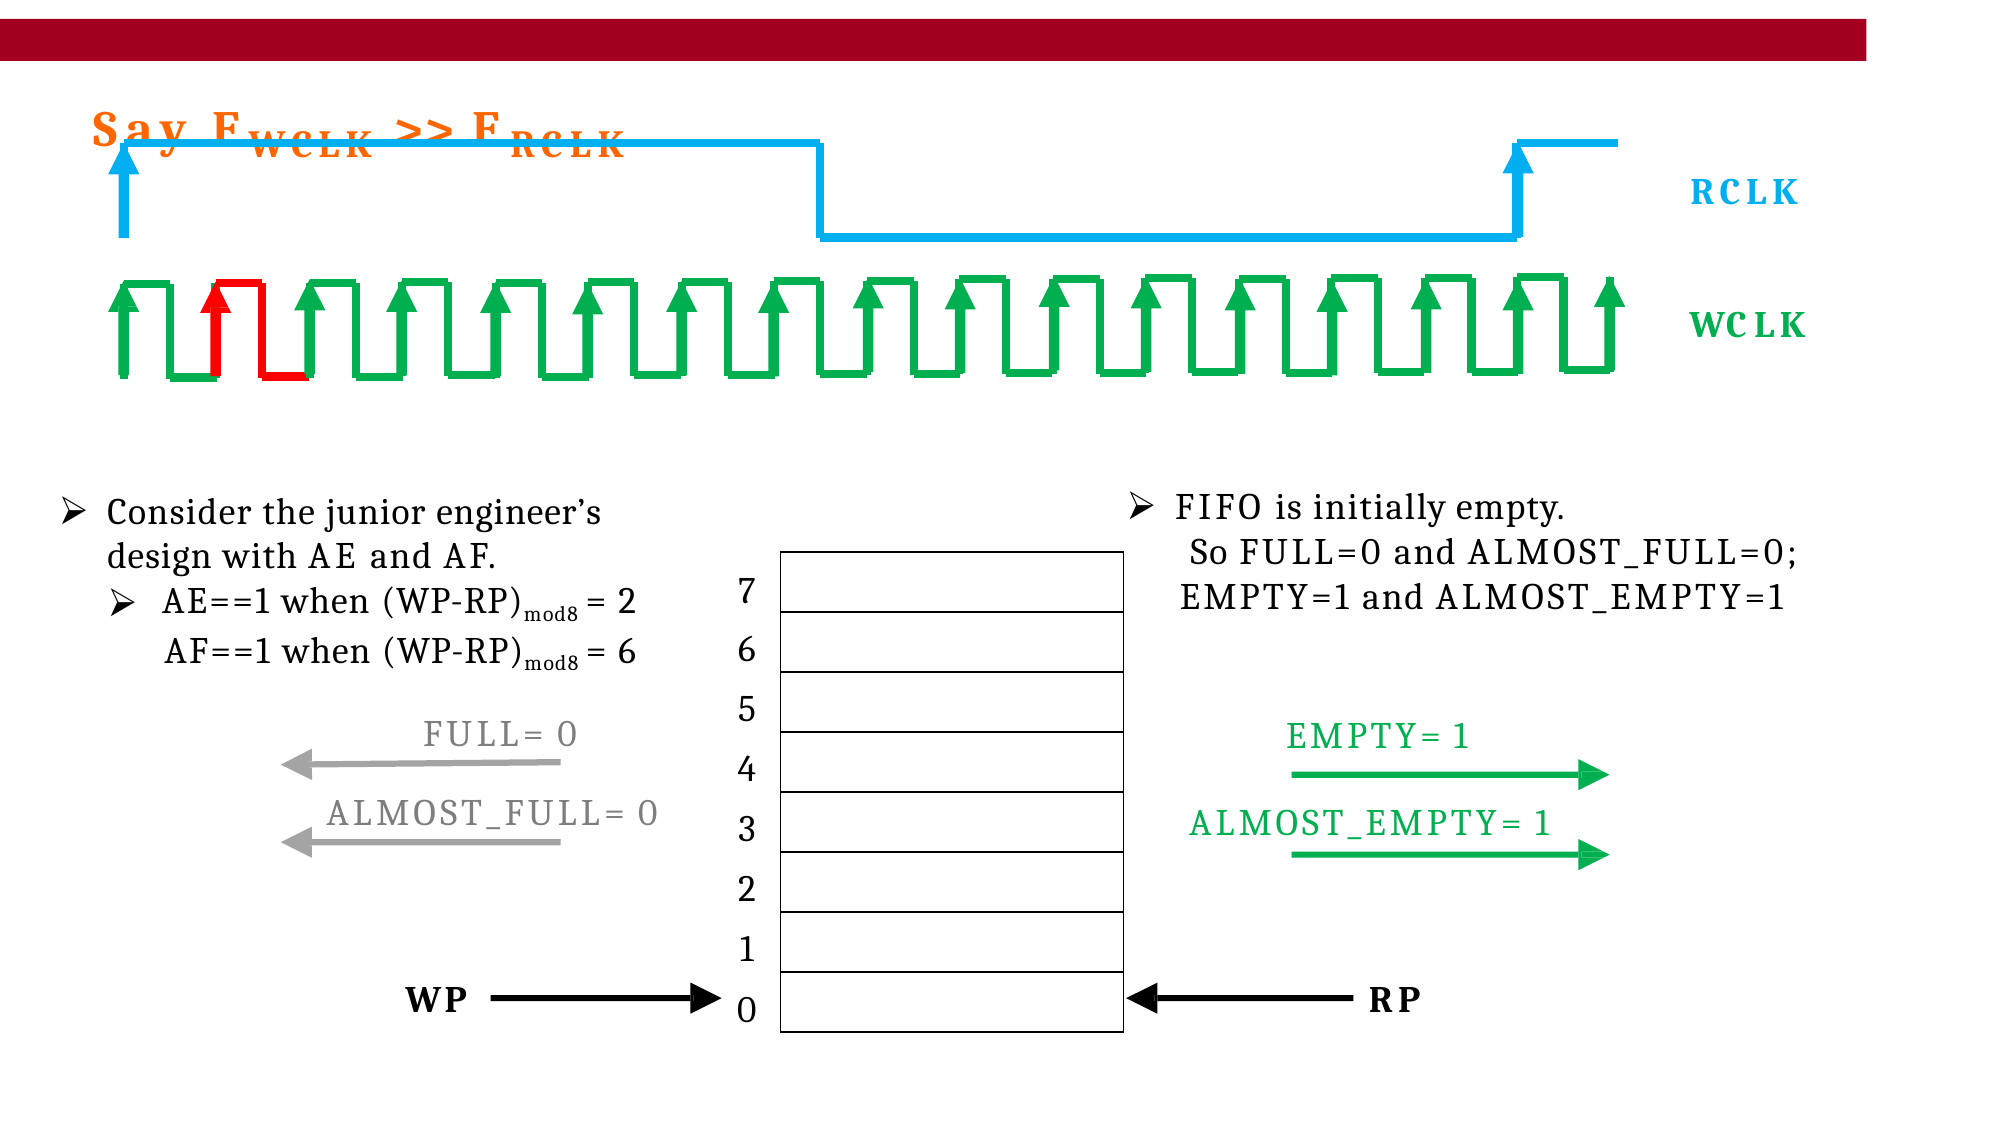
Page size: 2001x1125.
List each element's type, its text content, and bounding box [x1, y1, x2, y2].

text_box ALMOST_EMPTY= 1 [1187, 796, 1568, 844]
table_cell [781, 673, 1123, 731]
text_box ALMOST_FULL= 0 [324, 786, 672, 834]
text_box [280, 755, 561, 781]
table_cell 6 [716, 621, 778, 681]
text_box Consider the junior engineer’s design with AE and AF. AE==1 when (WP-RP)mod8 = 2 AF==1 when (WP-RP)mod8 = 6 FULL= 0 [54, 484, 637, 755]
table_header 7 [716, 561, 778, 621]
table_cell 4 [716, 741, 778, 801]
text_box RP [1366, 972, 1430, 1020]
text_box [1126, 982, 1354, 1014]
table_cell 1 [716, 921, 778, 981]
table_cell 2 [716, 861, 778, 921]
table_cell 0 [716, 981, 778, 1039]
text_box FIFO is initially empty. So FULL=0 and ALMOST_FULL=0; EMPTY=1 and ALMOST_EMPTY=1 [1126, 479, 1825, 617]
table_cell [781, 853, 1123, 911]
text_box [490, 982, 722, 1014]
table_cell [781, 733, 1123, 791]
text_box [107, 275, 1626, 380]
text_box RCLK WCLK [1687, 164, 1815, 346]
text_box [1291, 759, 1610, 791]
table_cell [781, 973, 1123, 1031]
table_header [781, 553, 1123, 611]
table_cell [781, 913, 1123, 971]
table_cell [781, 793, 1123, 851]
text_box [107, 141, 1619, 239]
table_cell 3 [716, 801, 778, 861]
text_box WP [403, 972, 474, 1021]
text_box EMPTY= 1 [1284, 708, 1481, 756]
text_box [1291, 839, 1610, 871]
table_cell [781, 613, 1123, 671]
table_cell 5 [716, 681, 778, 741]
text_box [280, 826, 561, 858]
title Say FWCLK >> FRCLK [87, 67, 666, 280]
text_box [0, 18, 1867, 61]
